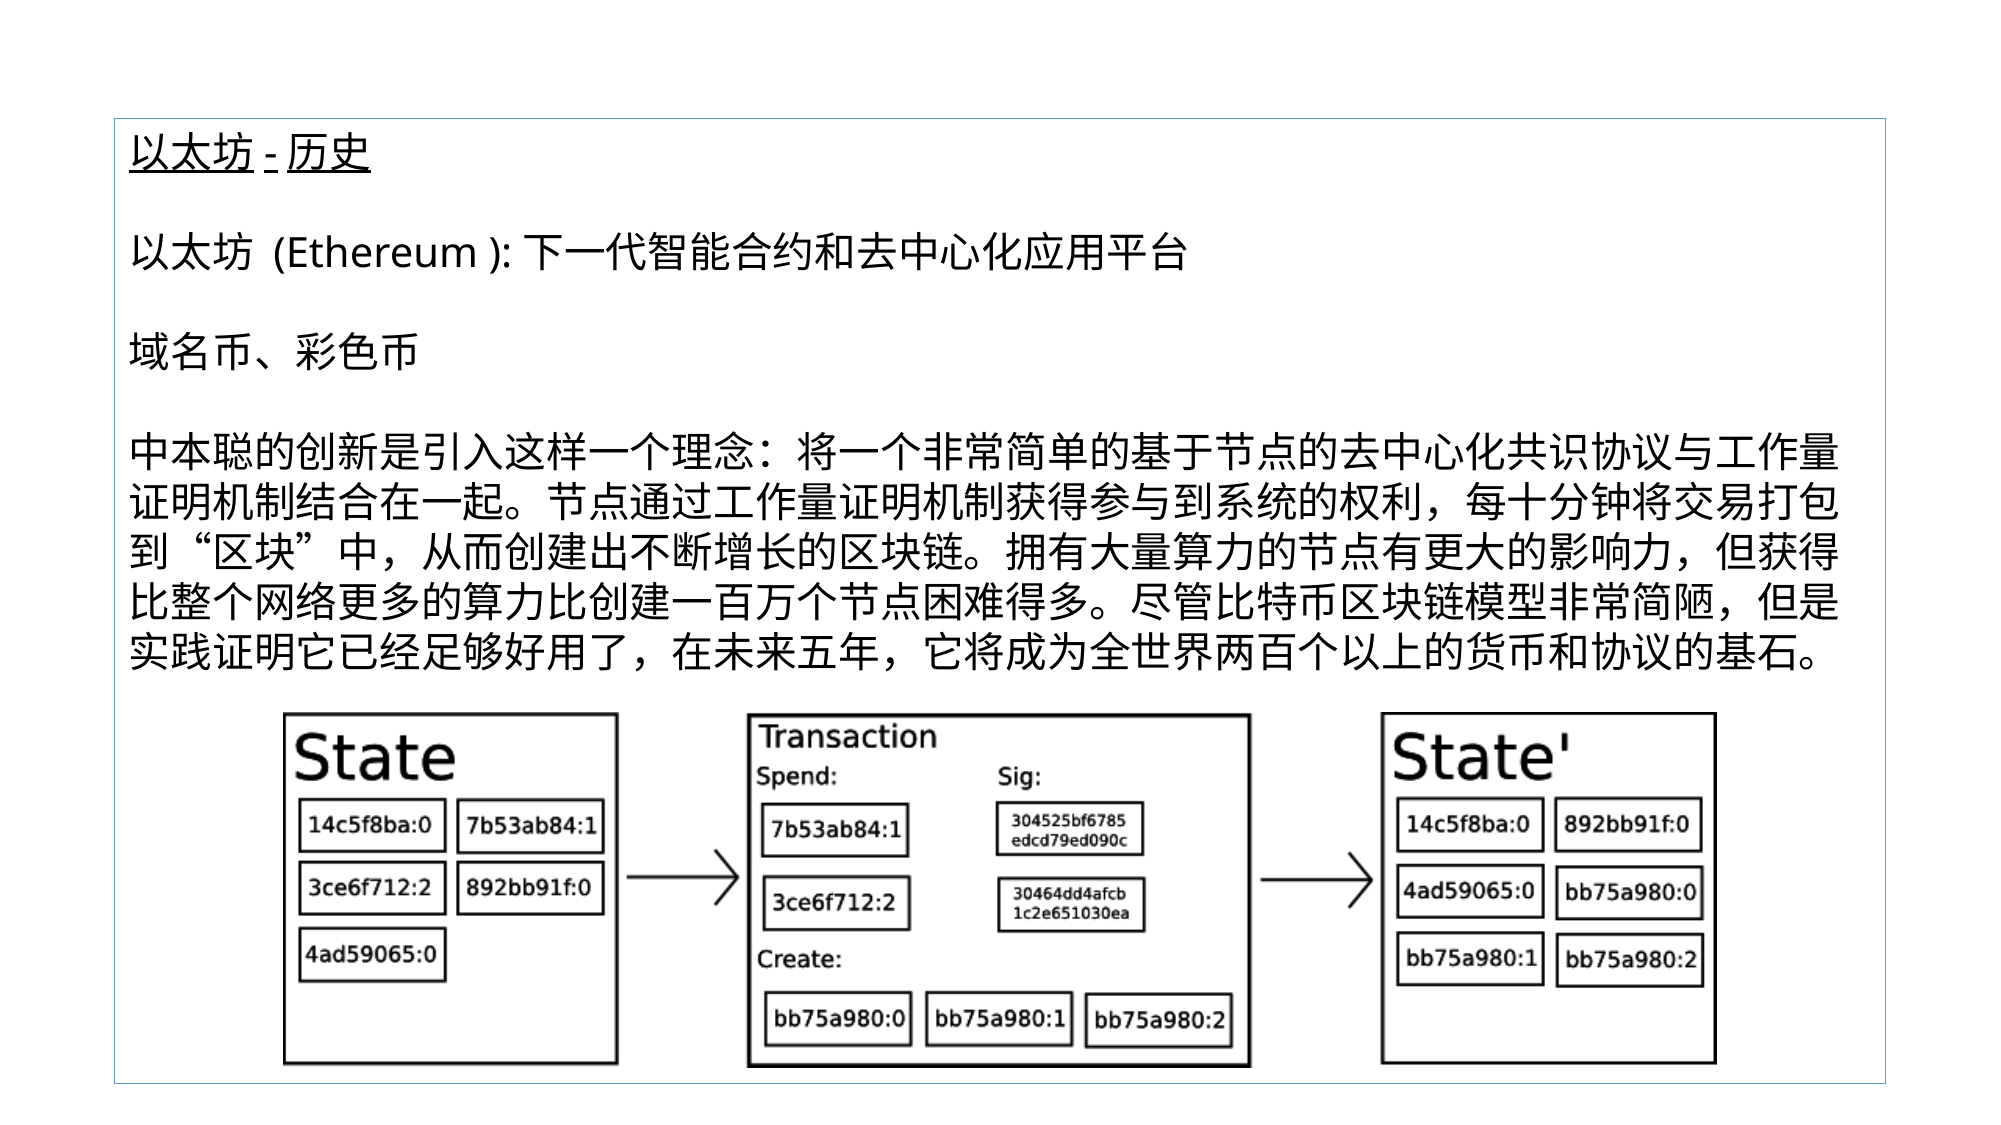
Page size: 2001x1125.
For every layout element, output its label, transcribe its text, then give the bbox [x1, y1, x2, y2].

text_box 以太坊-历史 以太坊 (Ethereum ):下一代智能合约和去中心化应用平台 域名币、彩色币 中本聪的创新是引入这样一个理念：将一个非常简单的基于节点的去中心化共识协议与工作量证明机制结合在一起。节点通过工作量证明机制获得参与到系统的权利，每十分钟将交易打包到“区块”中，从而创建出不断增长的区块链。拥有大量算力的节点有更大的影响力，但获得比整个网络更多的算力比创建一百万个节点困难得多。尽管比特币区块链模型非常简陋，但是实践证明它已经足够好用了，在未来五年，它将成为全世界两百个以上的货币和协议的基石。 [114, 118, 1886, 1084]
picture [283, 712, 1717, 1068]
